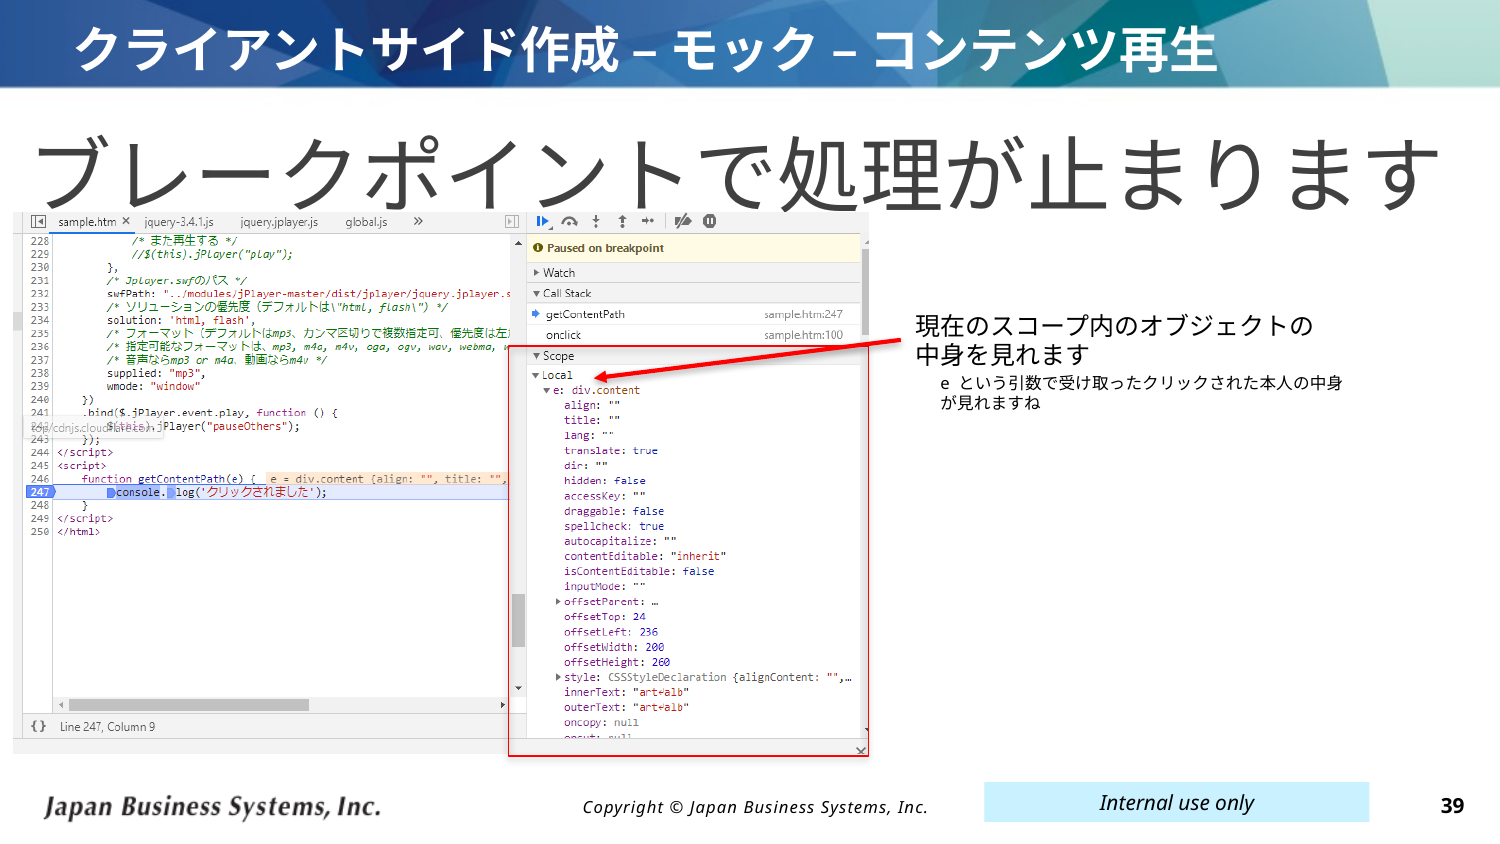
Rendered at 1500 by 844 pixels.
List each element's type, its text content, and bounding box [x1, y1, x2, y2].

picture [0, 0, 1500, 844]
text_box 現在のスコープ内のオブジェクトの中身を見れます [900, 302, 1346, 378]
title クライアントサイド作成 – モック – コンテンツ再生 [57, 10, 1441, 79]
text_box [593, 340, 901, 379]
list ブレークポイントで処理が止まります [13, 115, 1475, 211]
text_box e という引数で受け取ったクリックされた本人の中身が見れますね [925, 365, 1371, 421]
